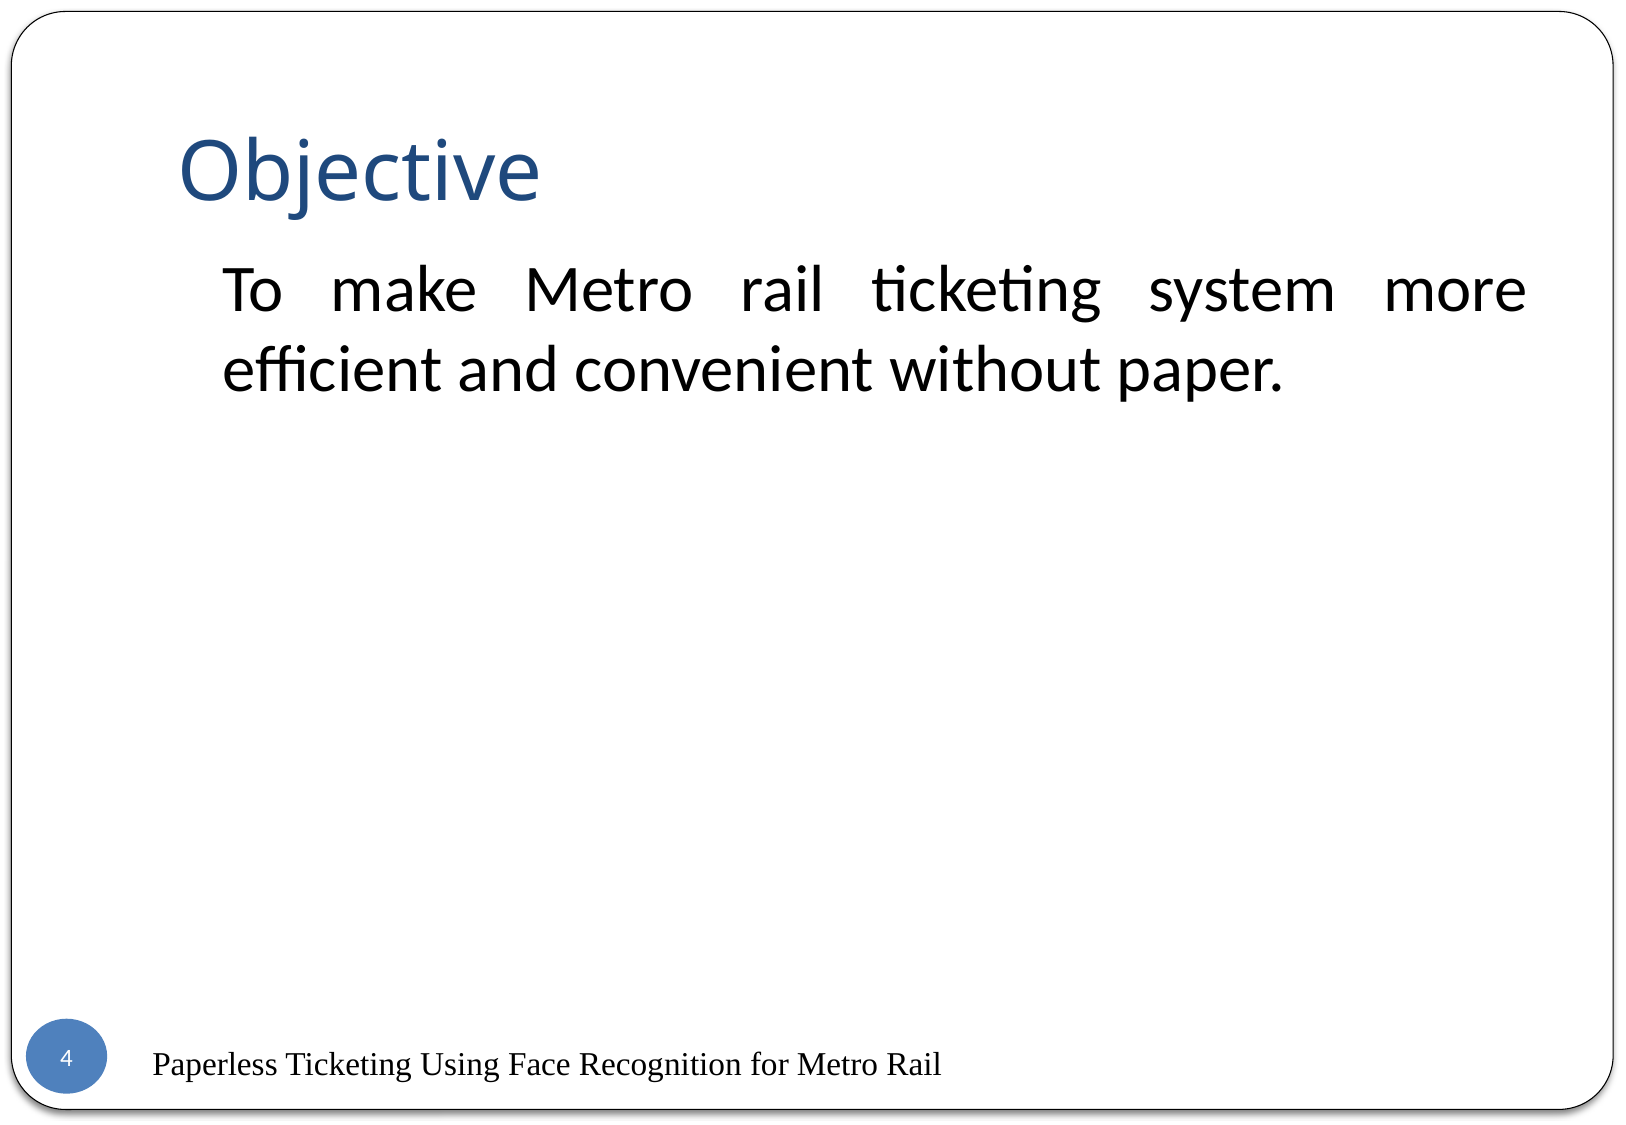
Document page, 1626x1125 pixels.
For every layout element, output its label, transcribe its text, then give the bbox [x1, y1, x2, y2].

title Objective [162, 45, 1544, 233]
footer Paperless Ticketing Using Face Recognition for Metro Rail [137, 1025, 1400, 1100]
list To make Metro rail ticketing system more efficient and convenient without paper. [162, 237, 1544, 988]
slide_number 4 [25, 1018, 108, 1094]
